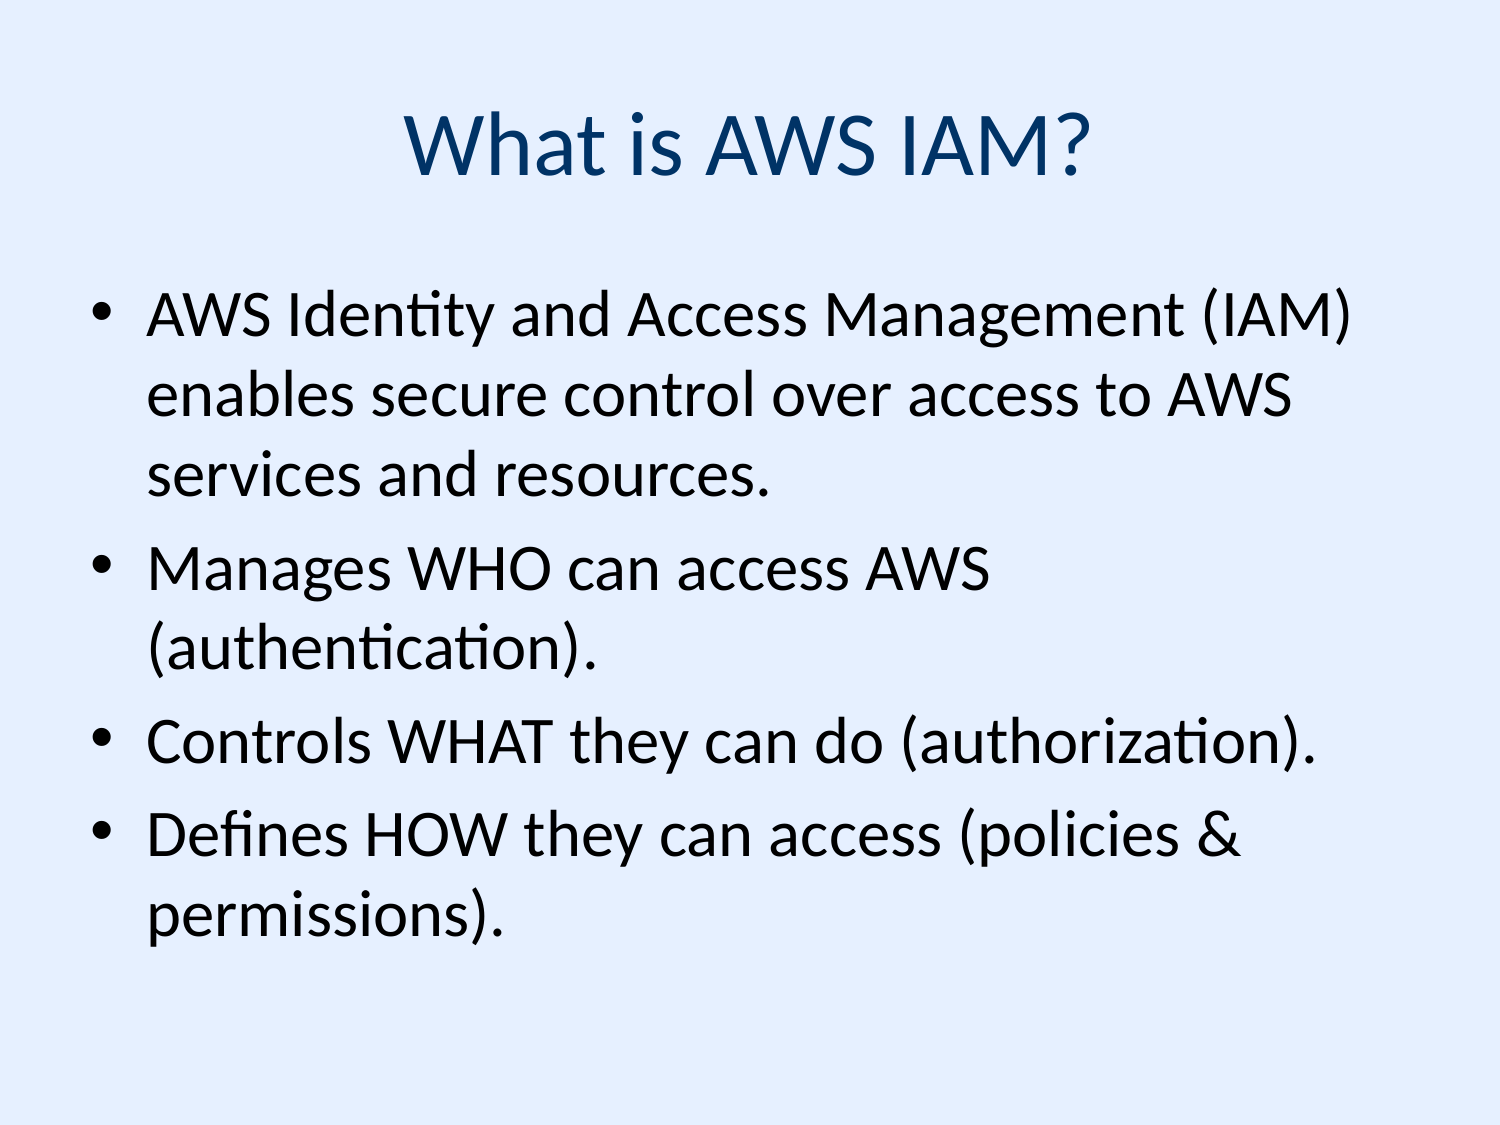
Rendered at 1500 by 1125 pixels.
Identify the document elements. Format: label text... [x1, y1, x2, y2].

title What is AWS IAM? [75, 45, 1425, 233]
list AWS Identity and Access Management (IAM) enables secure control over access to AWS services and resources. Manages WHO can access AWS (authentication). Controls WHAT they can do (authorization). Defines HOW they can access (policies & permissions). [75, 262, 1425, 1005]
